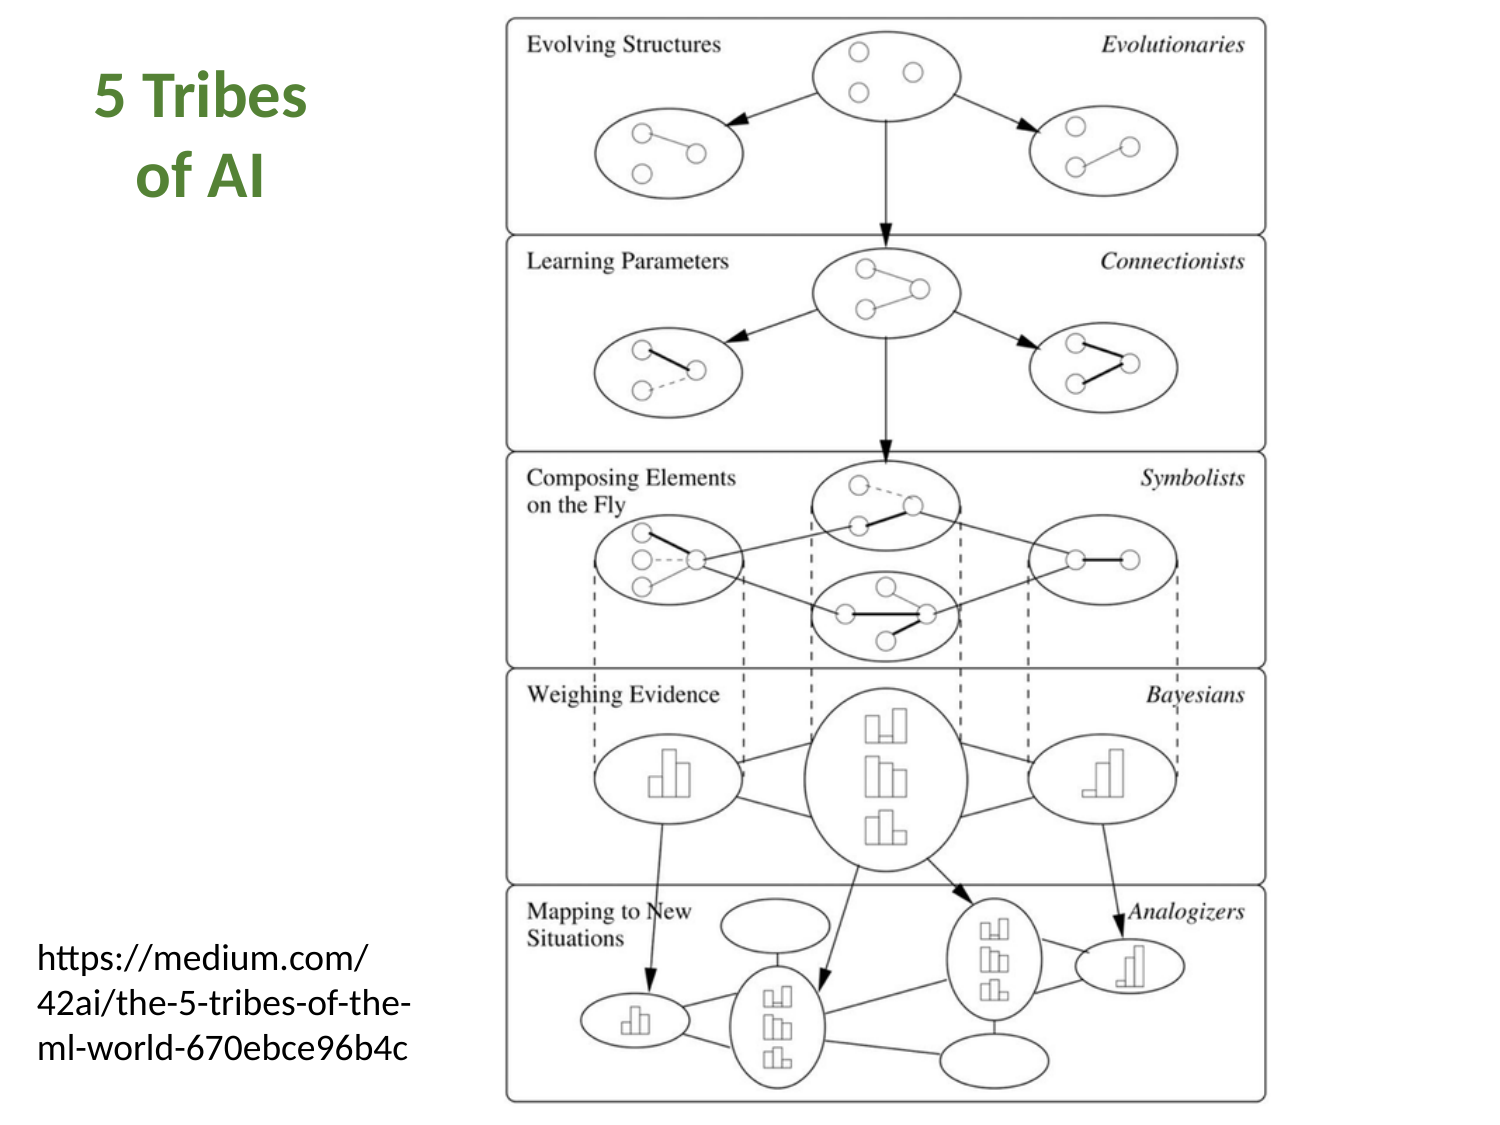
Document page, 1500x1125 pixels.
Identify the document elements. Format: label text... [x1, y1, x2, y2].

text_box 5 Tribes of AI [69, 43, 333, 218]
text_box https://medium.com/42ai/the-5-tribes-of-the-ml-world-670ebce96b4c [22, 925, 472, 1076]
picture [472, 0, 1315, 1125]
